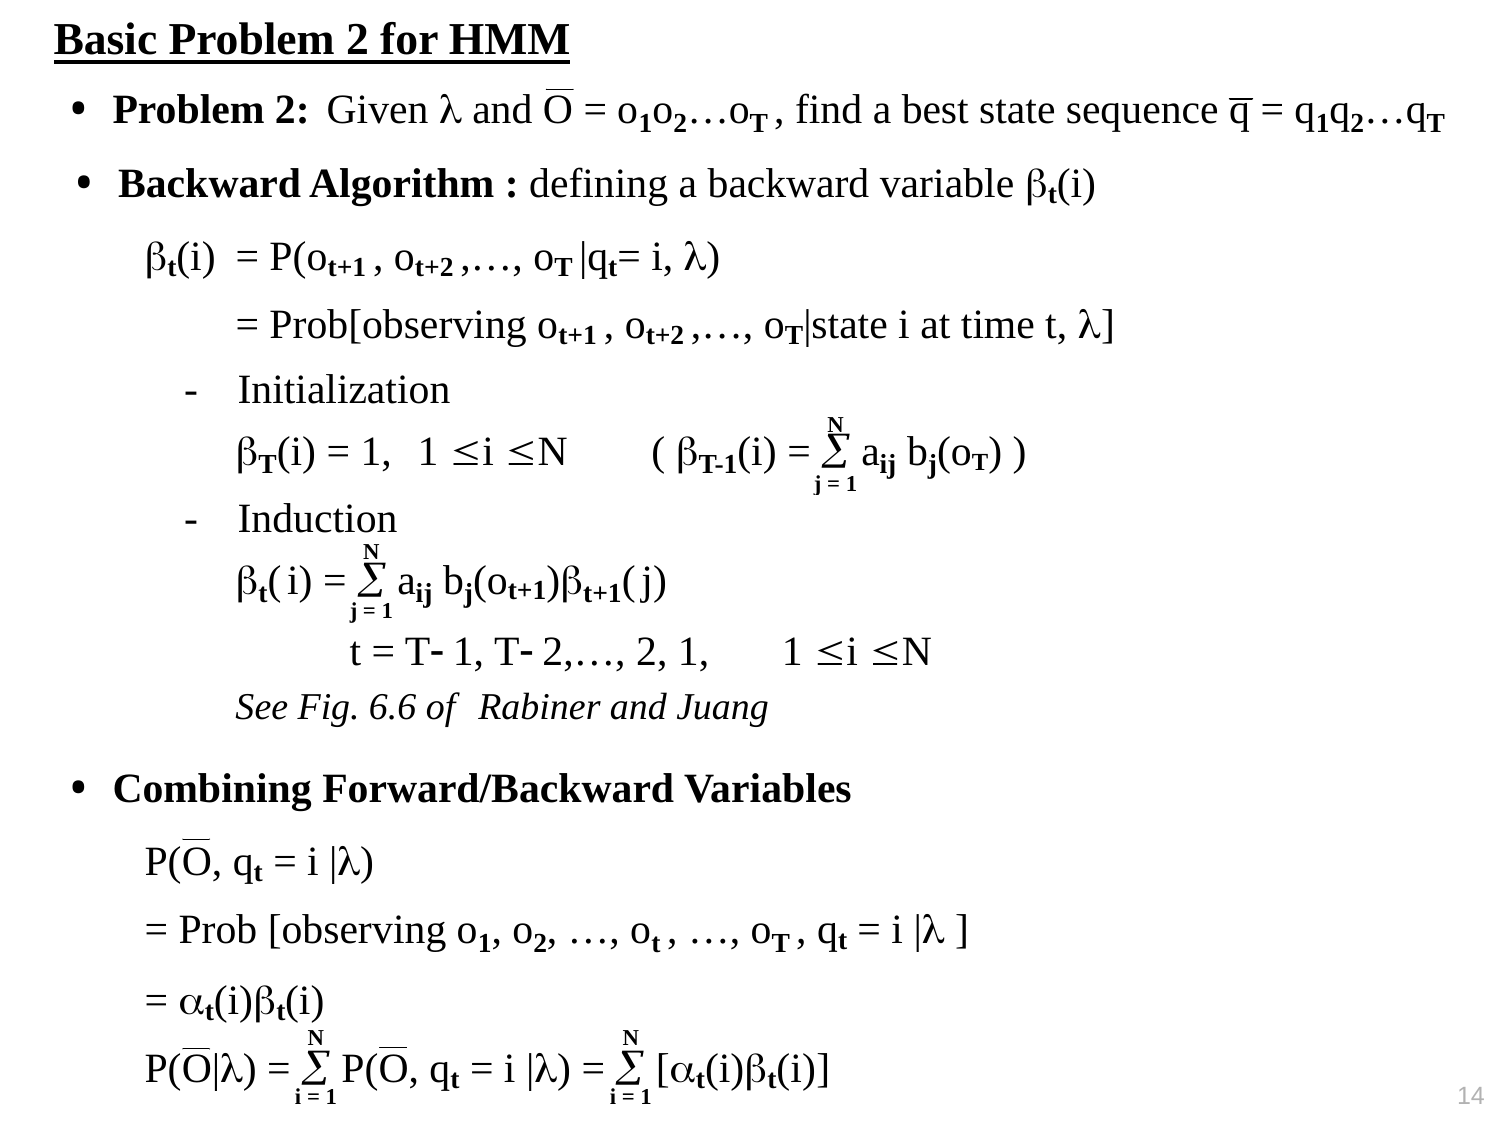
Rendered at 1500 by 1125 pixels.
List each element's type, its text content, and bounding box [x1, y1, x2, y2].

slide_number 14 [1162, 1065, 1500, 1125]
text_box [53, 12, 1466, 1116]
